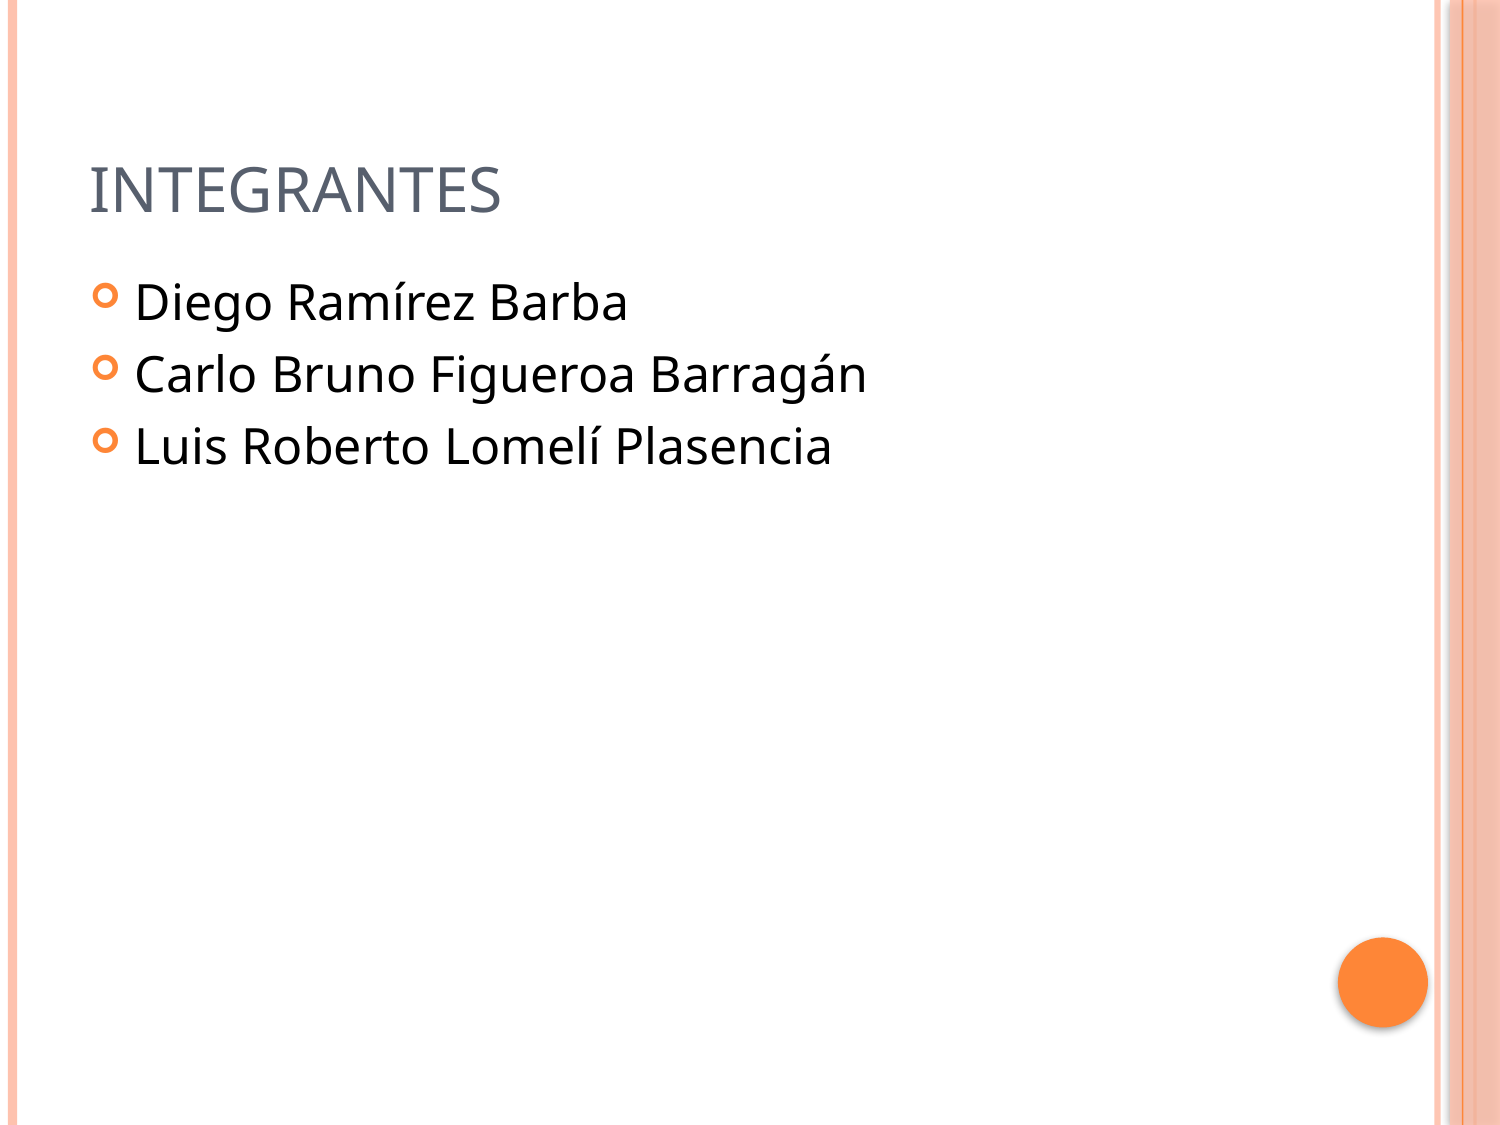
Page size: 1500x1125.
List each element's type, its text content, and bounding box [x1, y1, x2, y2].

list Diego Ramírez Barba Carlo Bruno Figueroa Barragán Luis Roberto Lomelí Plasencia [75, 262, 1300, 1062]
title integrantes [75, 45, 1300, 233]
